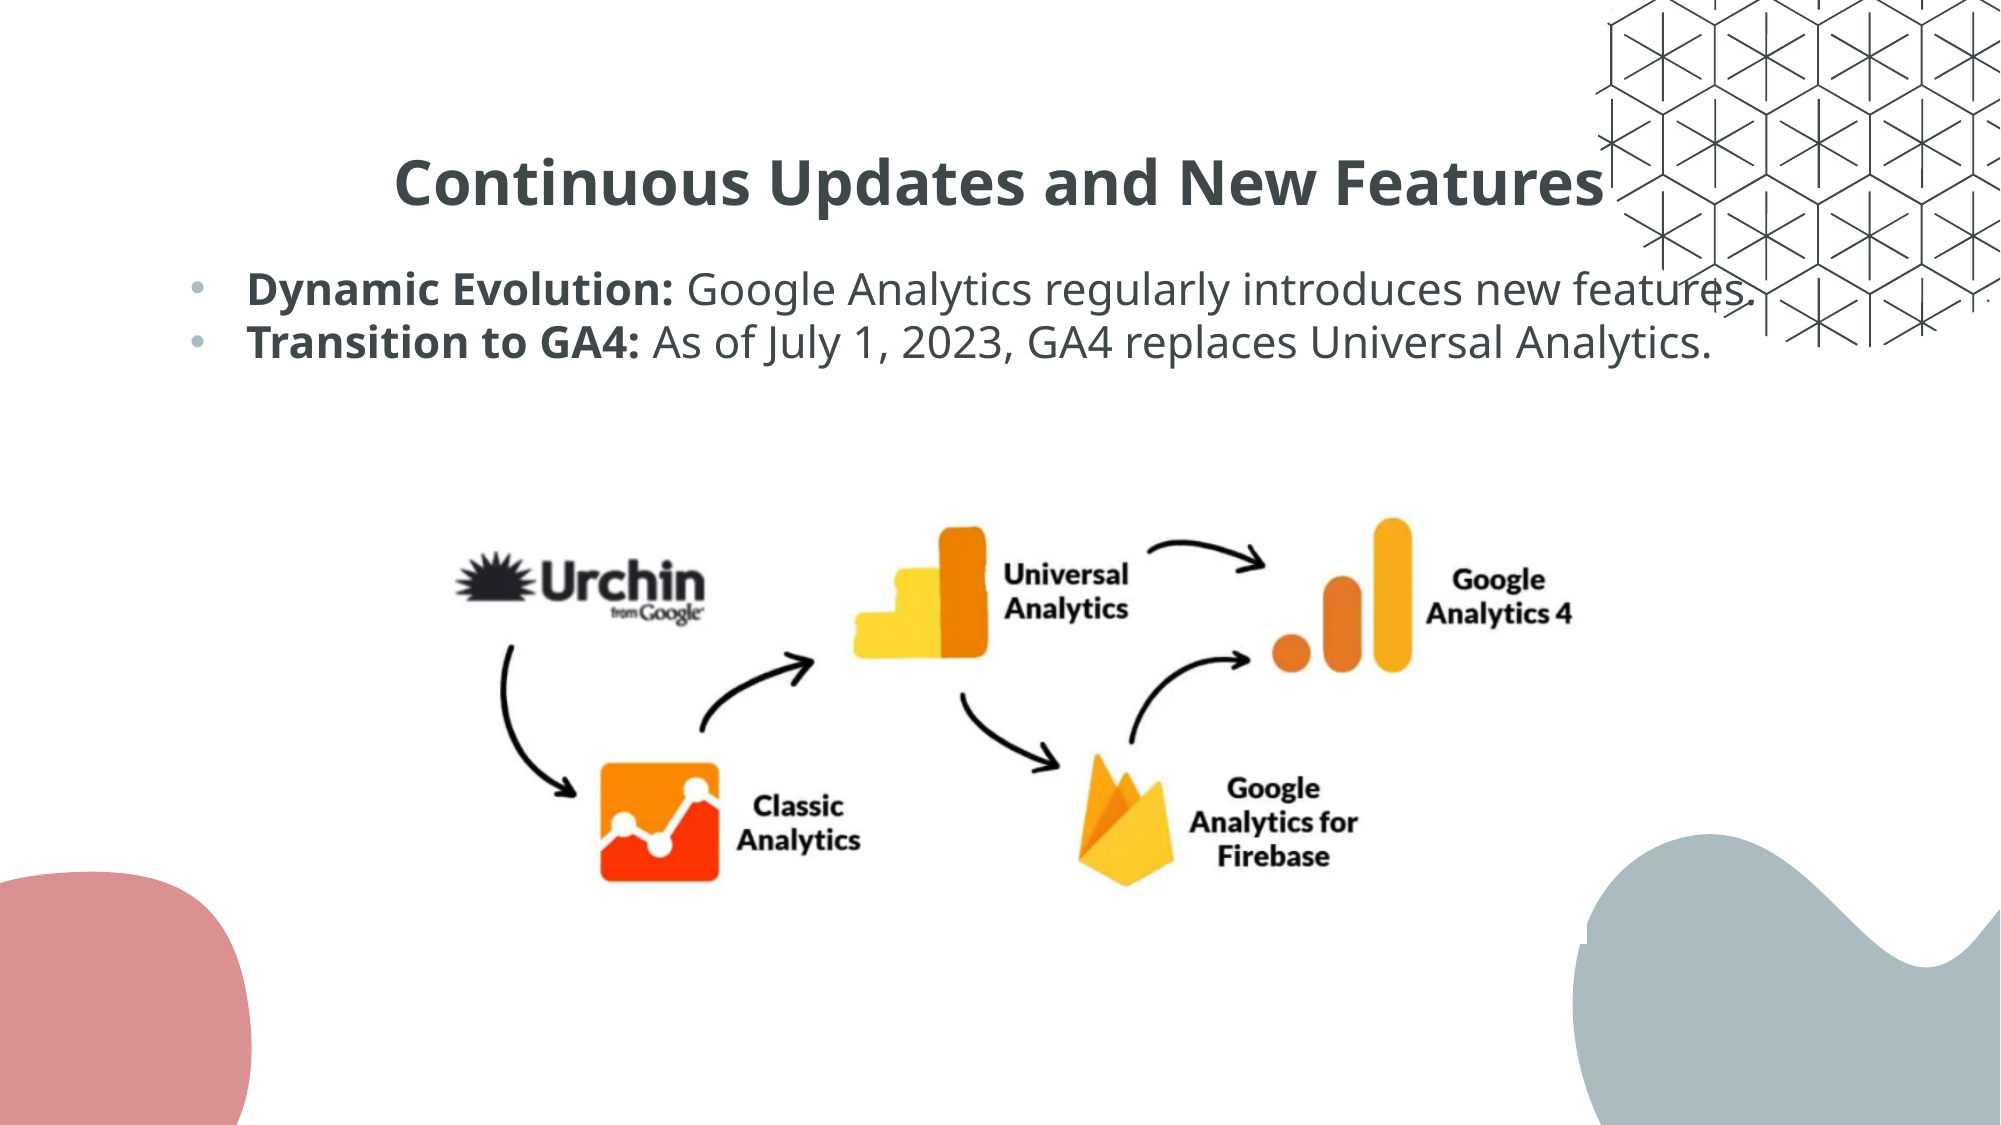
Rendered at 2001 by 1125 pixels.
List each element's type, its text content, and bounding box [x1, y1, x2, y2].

title Continuous Updates and New Features [156, 114, 1844, 233]
subtitle Dynamic Evolution: Google Analytics regularly introduces new features. Transition to GA4: As of July 1, 2023, GA4 replaces Universal Analytics. [156, 245, 1844, 999]
picture [413, 455, 1587, 944]
